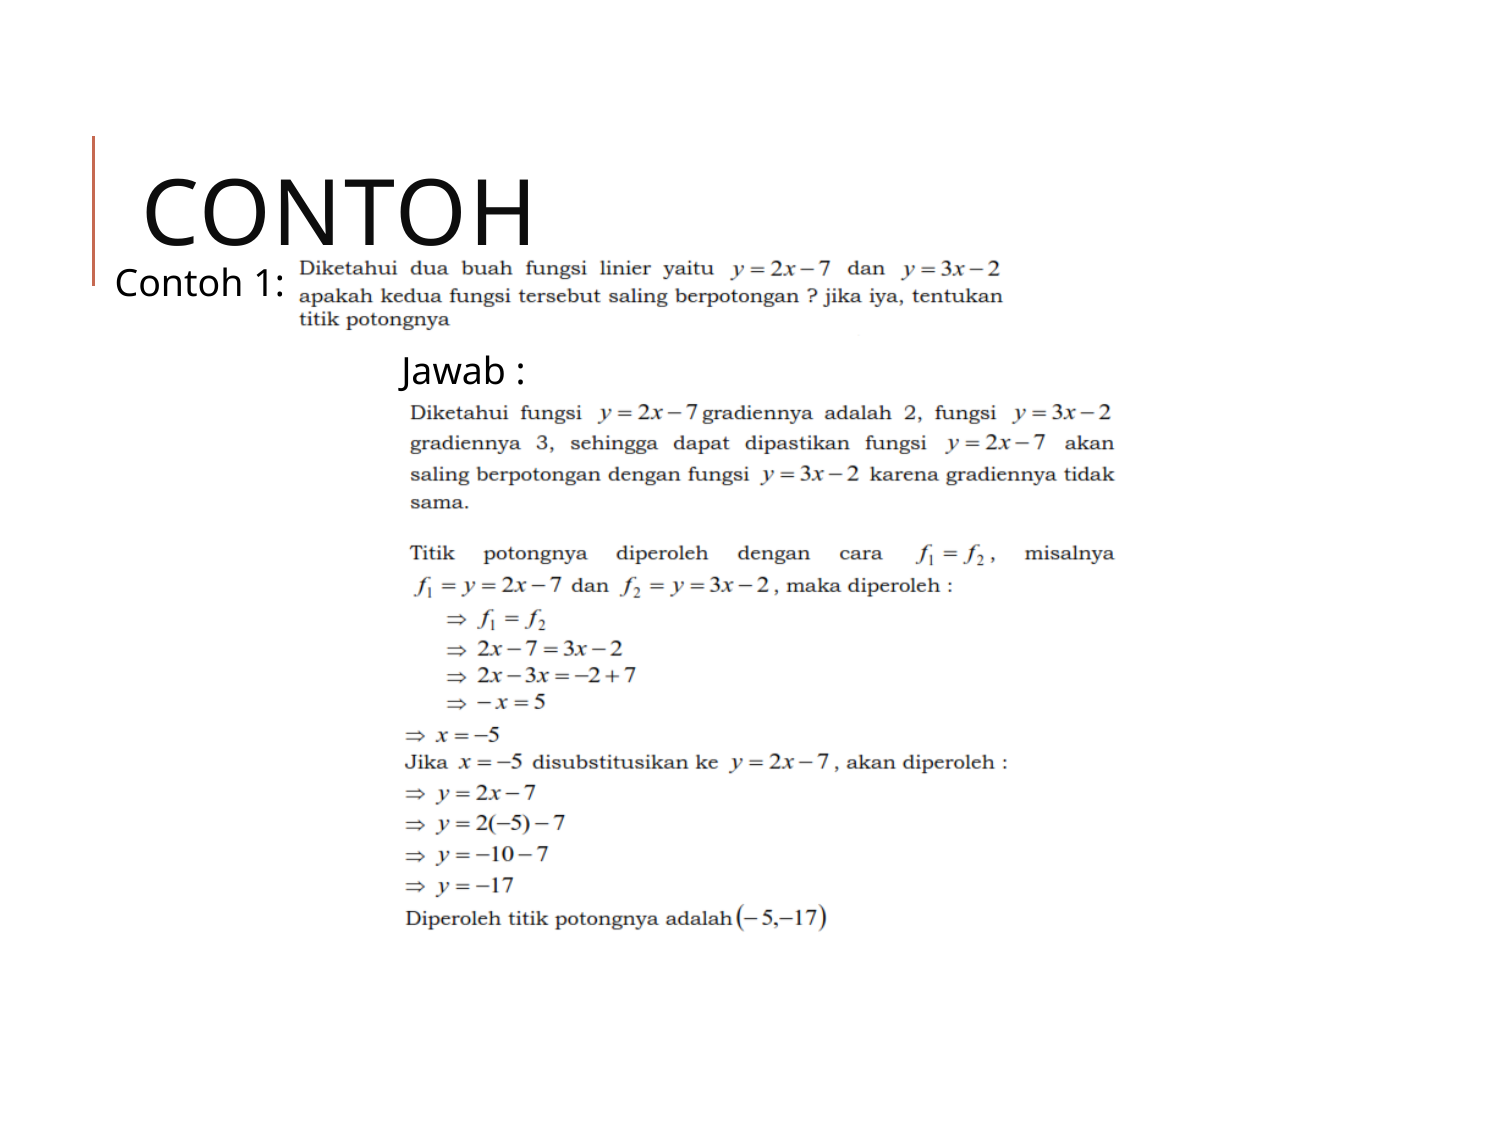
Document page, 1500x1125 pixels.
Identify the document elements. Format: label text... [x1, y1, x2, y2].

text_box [386, 399, 1138, 951]
text_box Jawab : [386, 353, 649, 395]
title contoh [126, 96, 1322, 342]
text_box Contoh 1: [99, 251, 313, 312]
picture [288, 257, 1027, 344]
